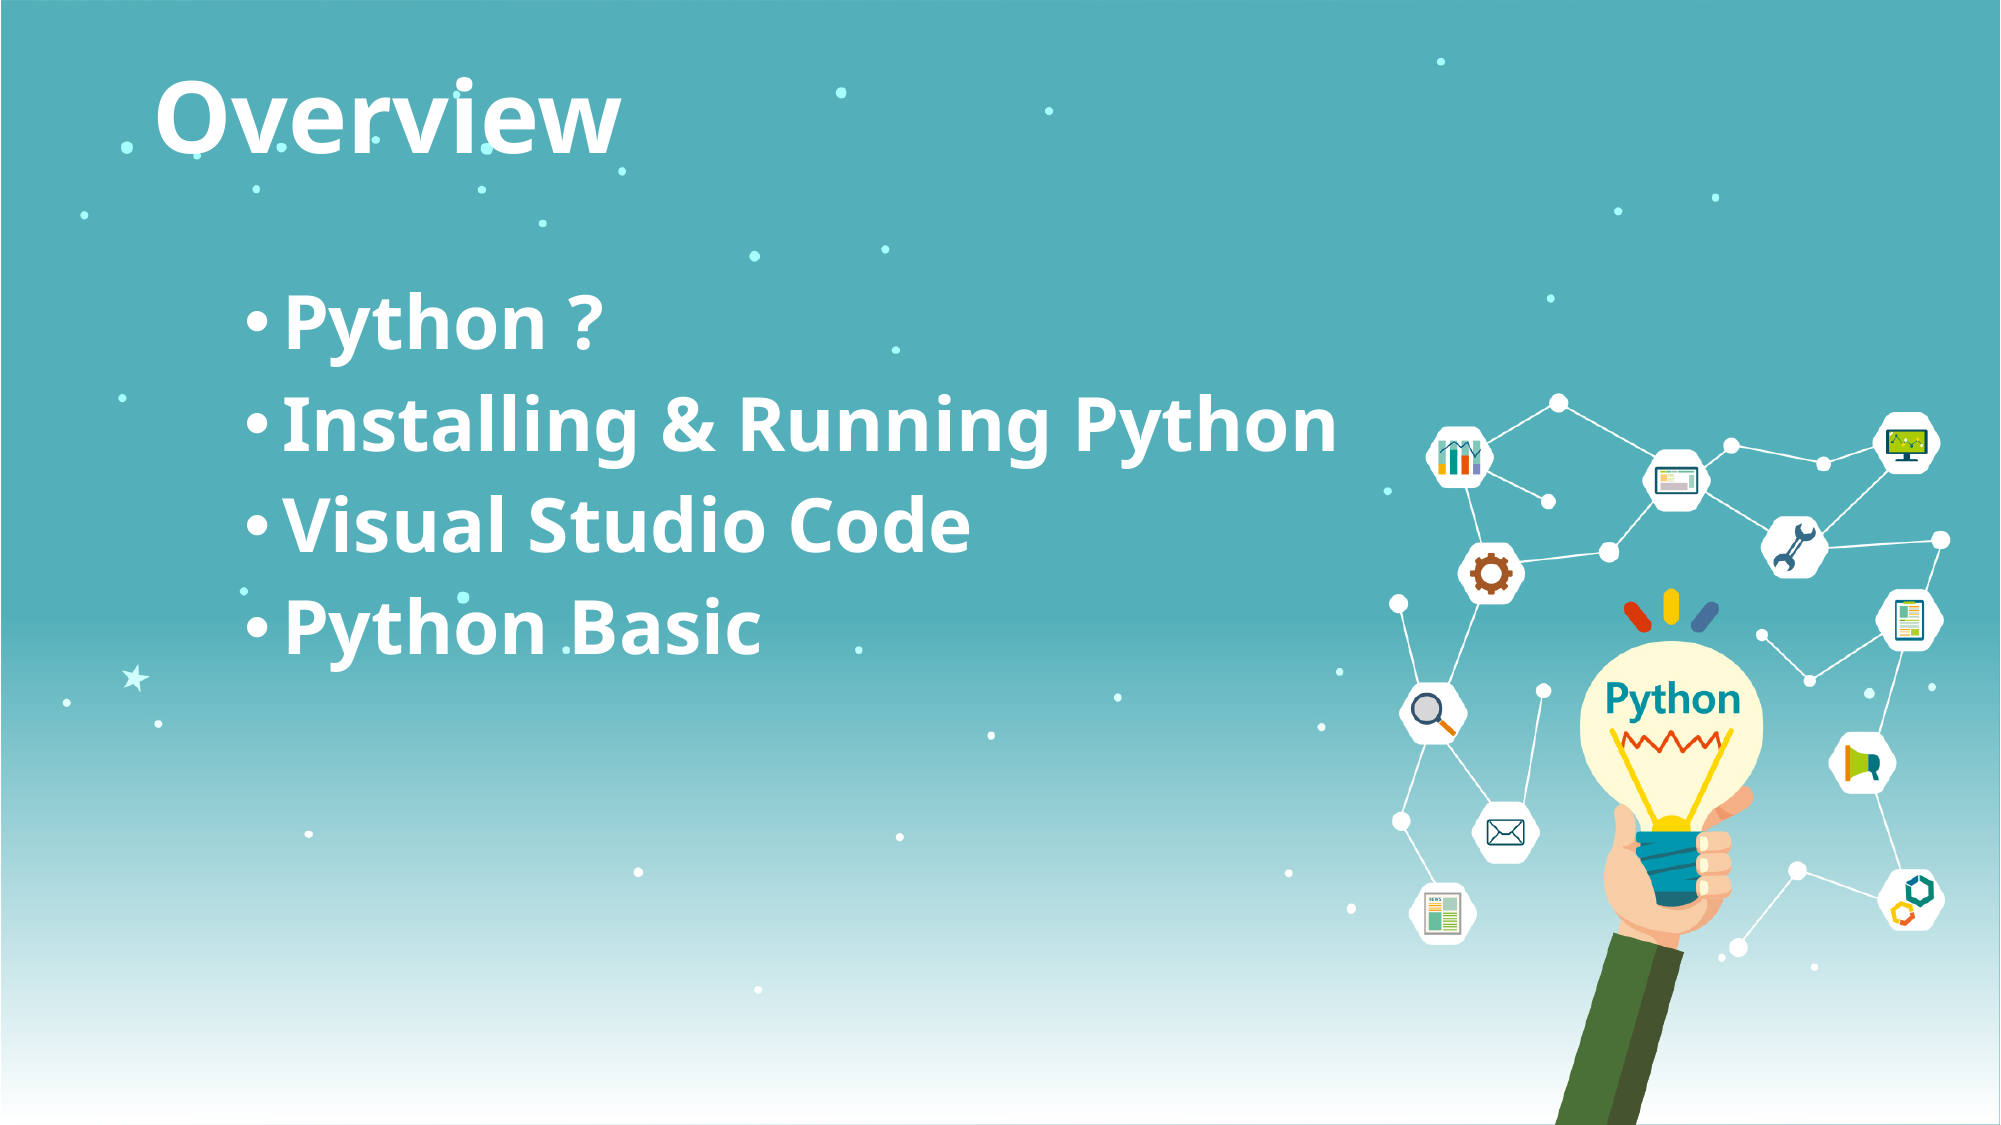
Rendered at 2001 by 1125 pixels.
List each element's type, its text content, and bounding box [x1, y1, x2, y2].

picture [0, 0, 2000, 1125]
text_box Overview [137, 59, 1863, 278]
text_box Python ? Installing & Running Python Visual Studio Code Python Basic [229, 277, 1505, 1015]
